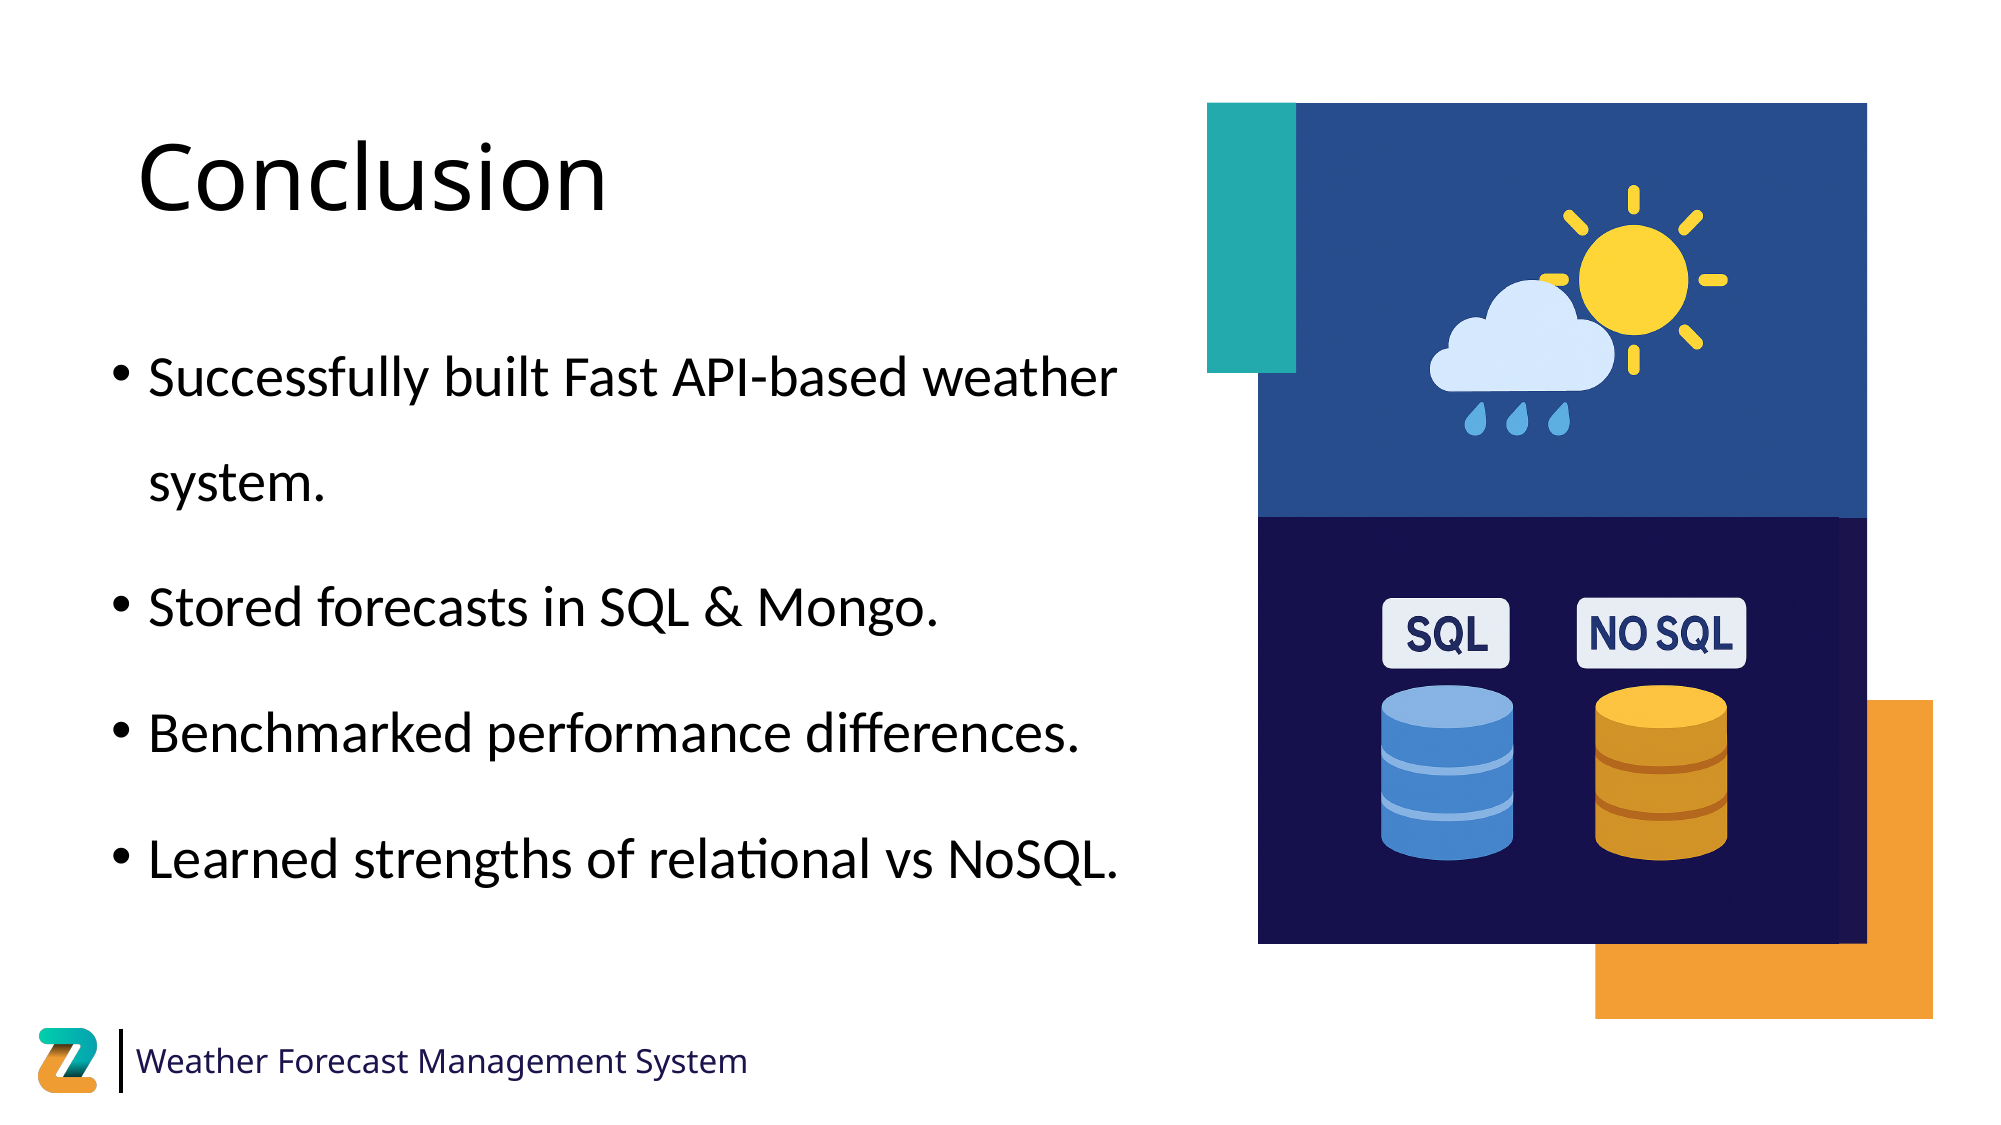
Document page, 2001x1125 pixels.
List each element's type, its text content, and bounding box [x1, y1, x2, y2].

text_box [1206, 296, 1258, 374]
picture [1258, 103, 1867, 944]
list Successfully built Fast API-based weather system. Stored forecasts in SQL & Mongo. Benchmarked performance differences. Learned strengths of relational vs NoSQL. [96, 295, 1198, 984]
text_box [38, 1028, 840, 1093]
text_box [1594, 699, 1934, 1020]
text_box Conclusion [120, 66, 1279, 296]
text_box [1258, 102, 1868, 945]
